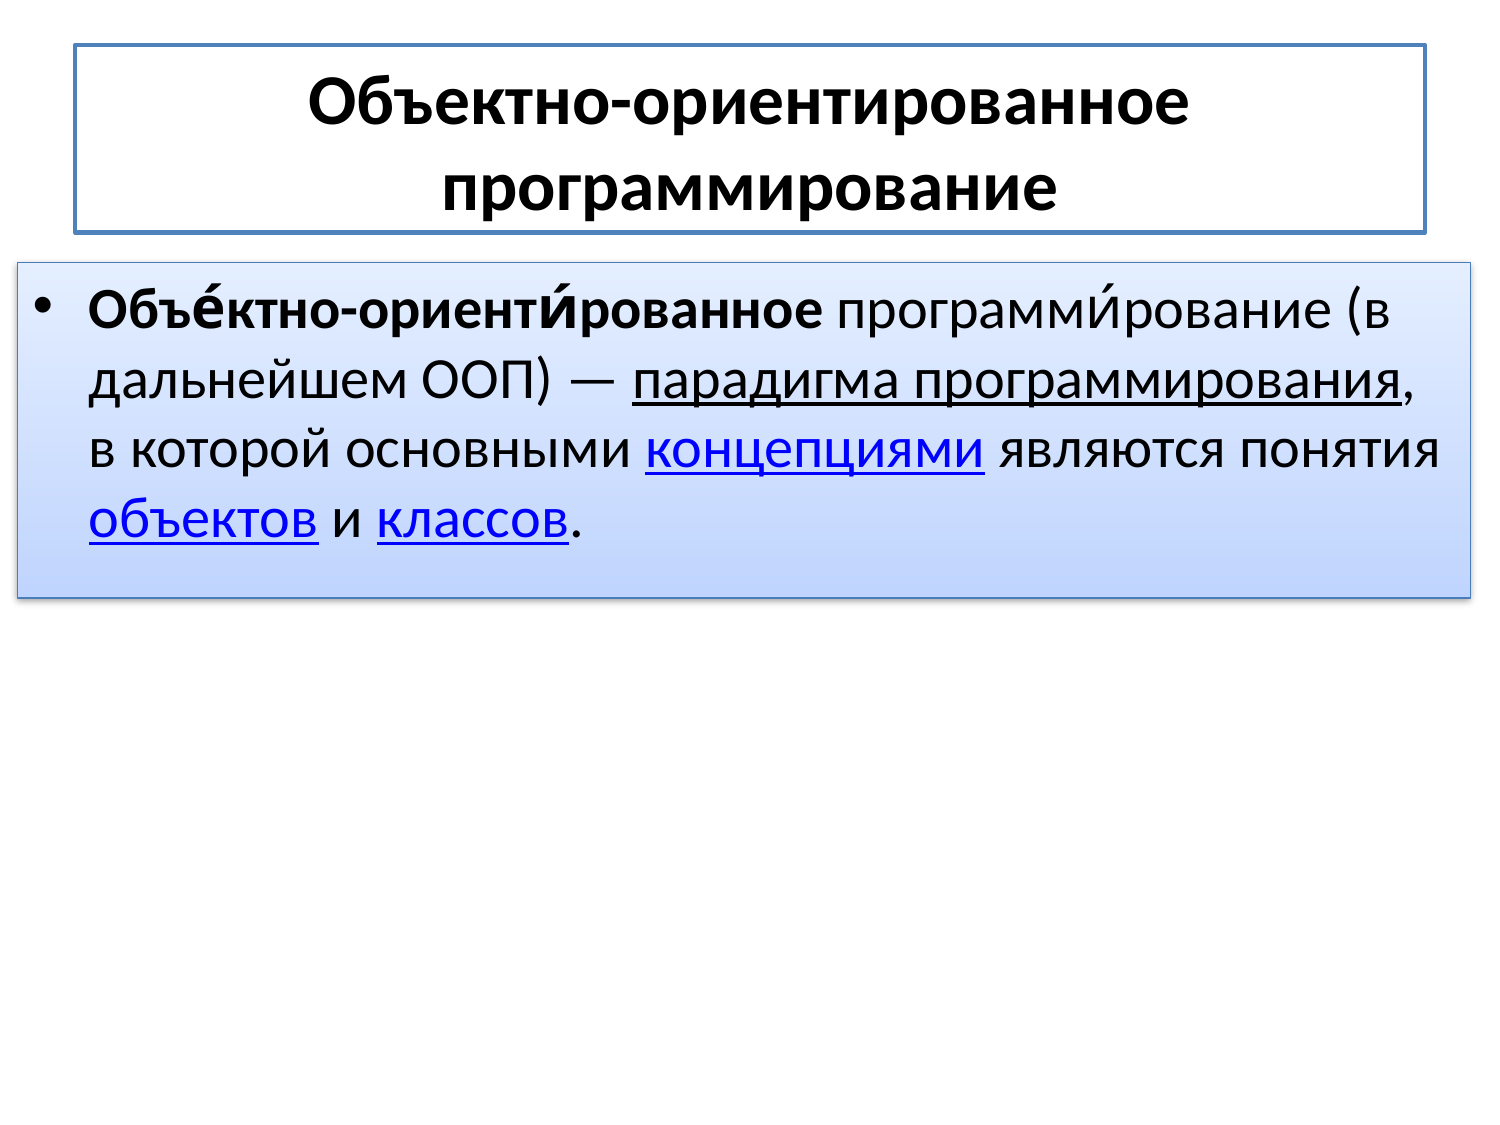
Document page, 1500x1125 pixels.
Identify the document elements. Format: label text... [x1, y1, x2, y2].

title Объектно-ориентированное программирование [73, 43, 1427, 235]
list Объе́ктно-ориенти́рованное программи́рование (в дальнейшем ООП) — парадигма программирования, в которой основными концепциями являются понятия объектов и классов. [17, 262, 1471, 599]
